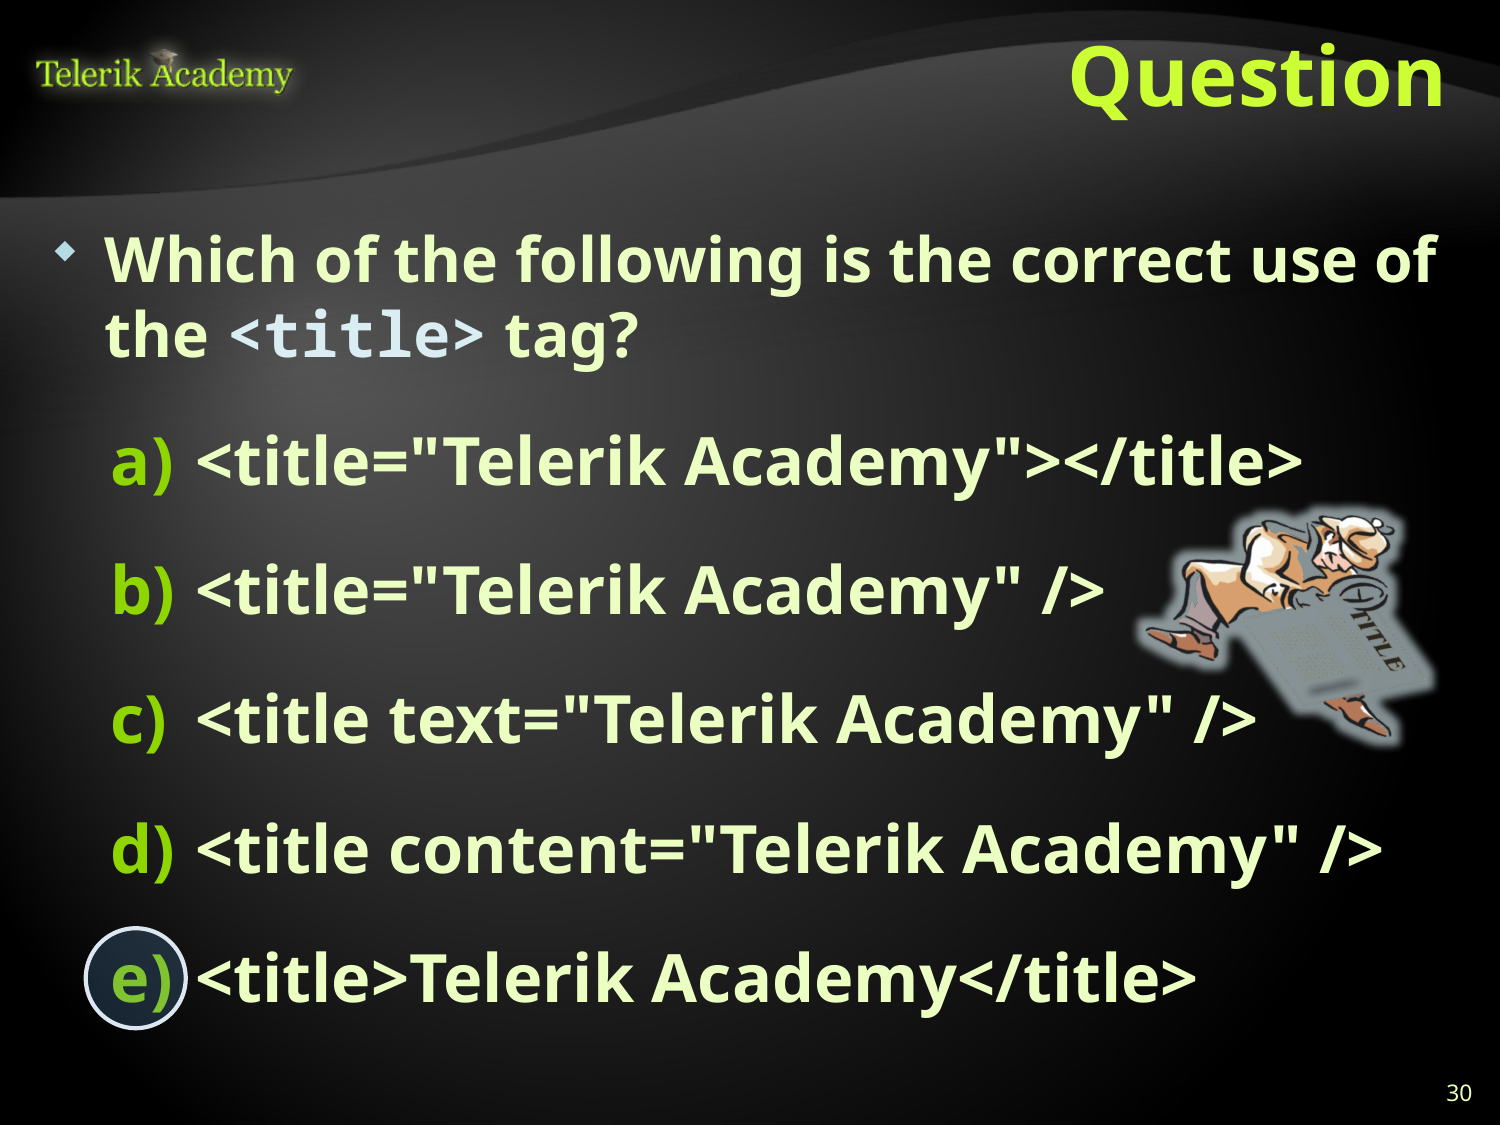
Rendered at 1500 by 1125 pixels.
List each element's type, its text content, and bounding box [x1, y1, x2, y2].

title Question [300, 12, 1463, 150]
text_box [83, 926, 188, 1031]
slide_number 30 [1412, 1074, 1488, 1113]
picture [0, 0, 1500, 1125]
list Which of the following is the correct use of the <title> tag? <title="Telerik Academy"></title> <title="Telerik Academy" /> <title text="Telerik Academy" /> <title content="Telerik Academy" /> <title>Telerik Academy</title> [37, 212, 1475, 1032]
